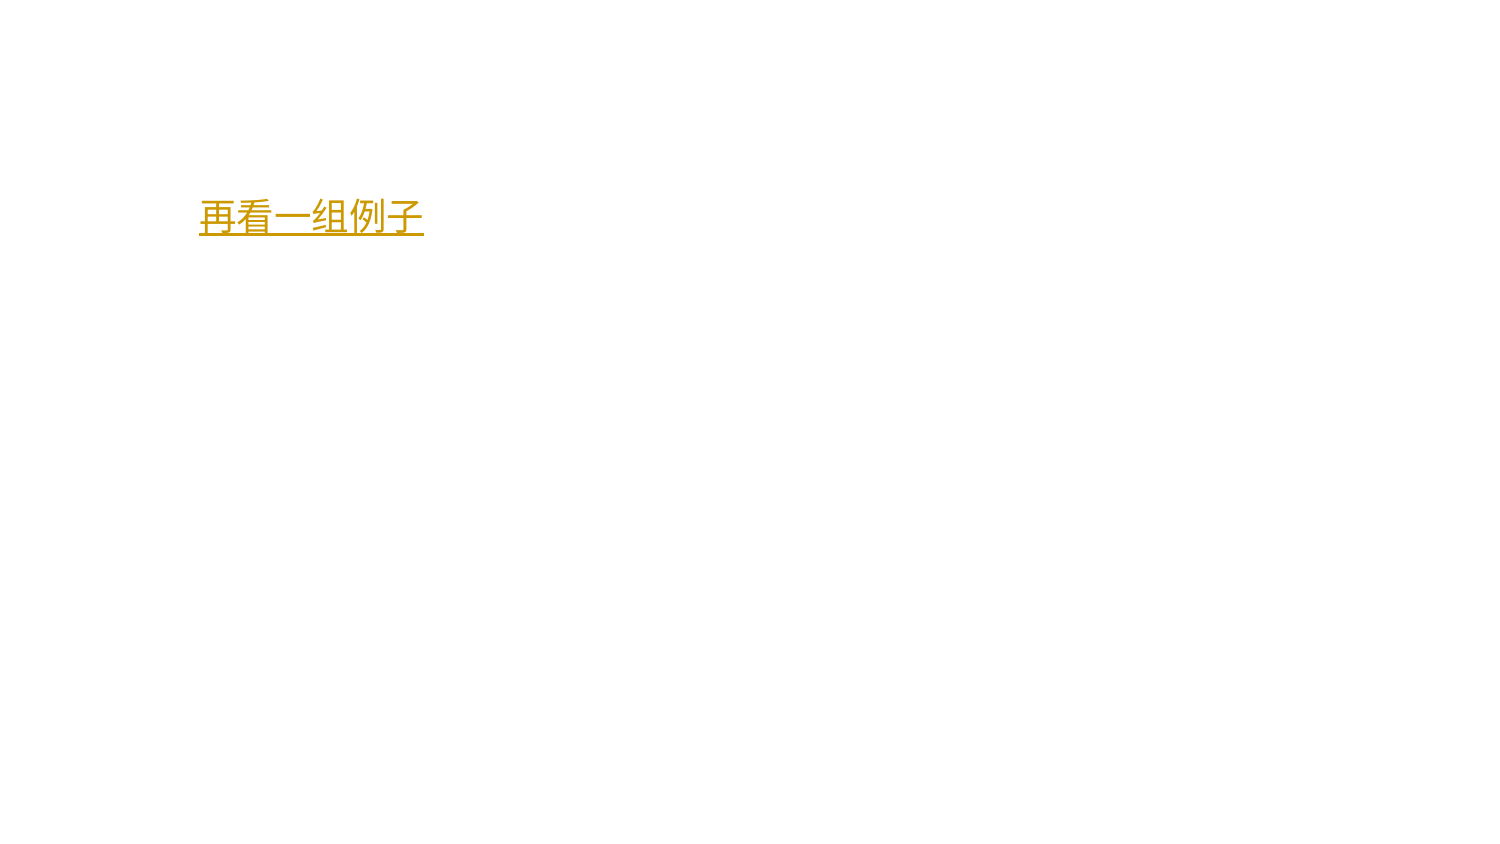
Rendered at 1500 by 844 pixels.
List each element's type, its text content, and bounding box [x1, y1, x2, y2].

text_box 再看一组例子 [184, 185, 440, 255]
